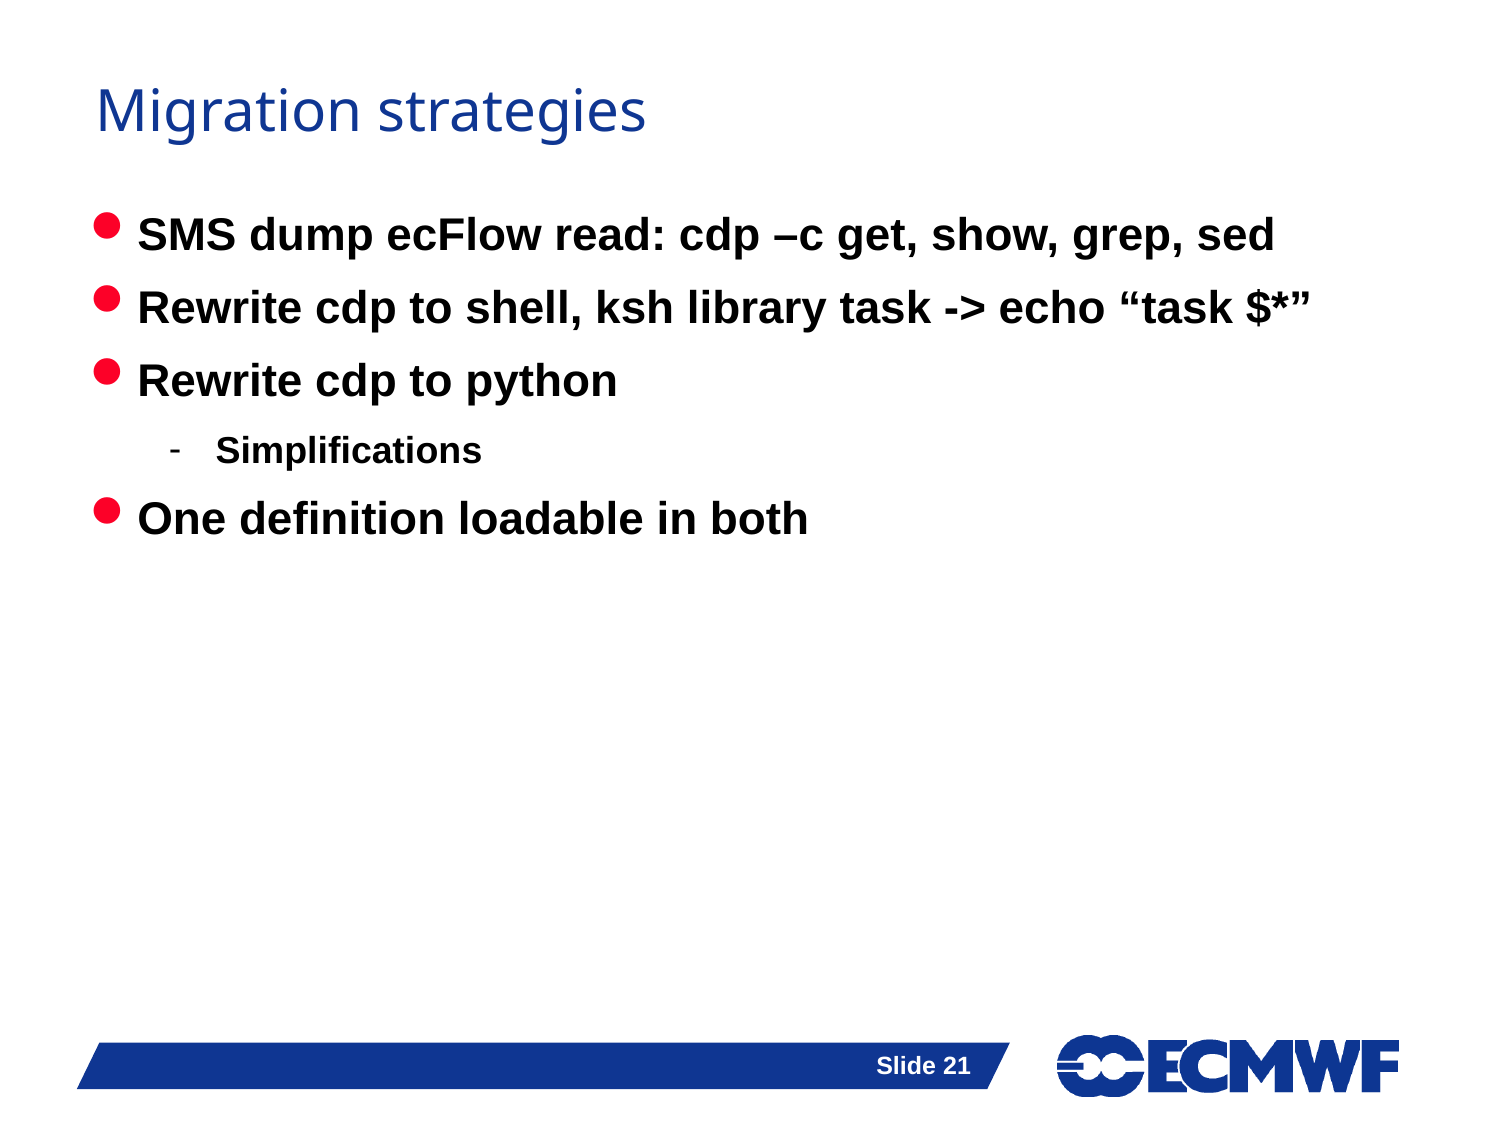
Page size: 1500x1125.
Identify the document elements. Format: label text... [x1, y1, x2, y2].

title Migration strategies [80, 49, 1413, 167]
list SMS dump ecFlow read: cdp –c get, show, grep, sed Rewrite cdp to shell, ksh library task -> echo “task $*” Rewrite cdp to python Simplifications One definition loadable in both [74, 199, 1407, 1010]
picture [1057, 1035, 1399, 1097]
slide_number Slide 21 [808, 1041, 987, 1107]
